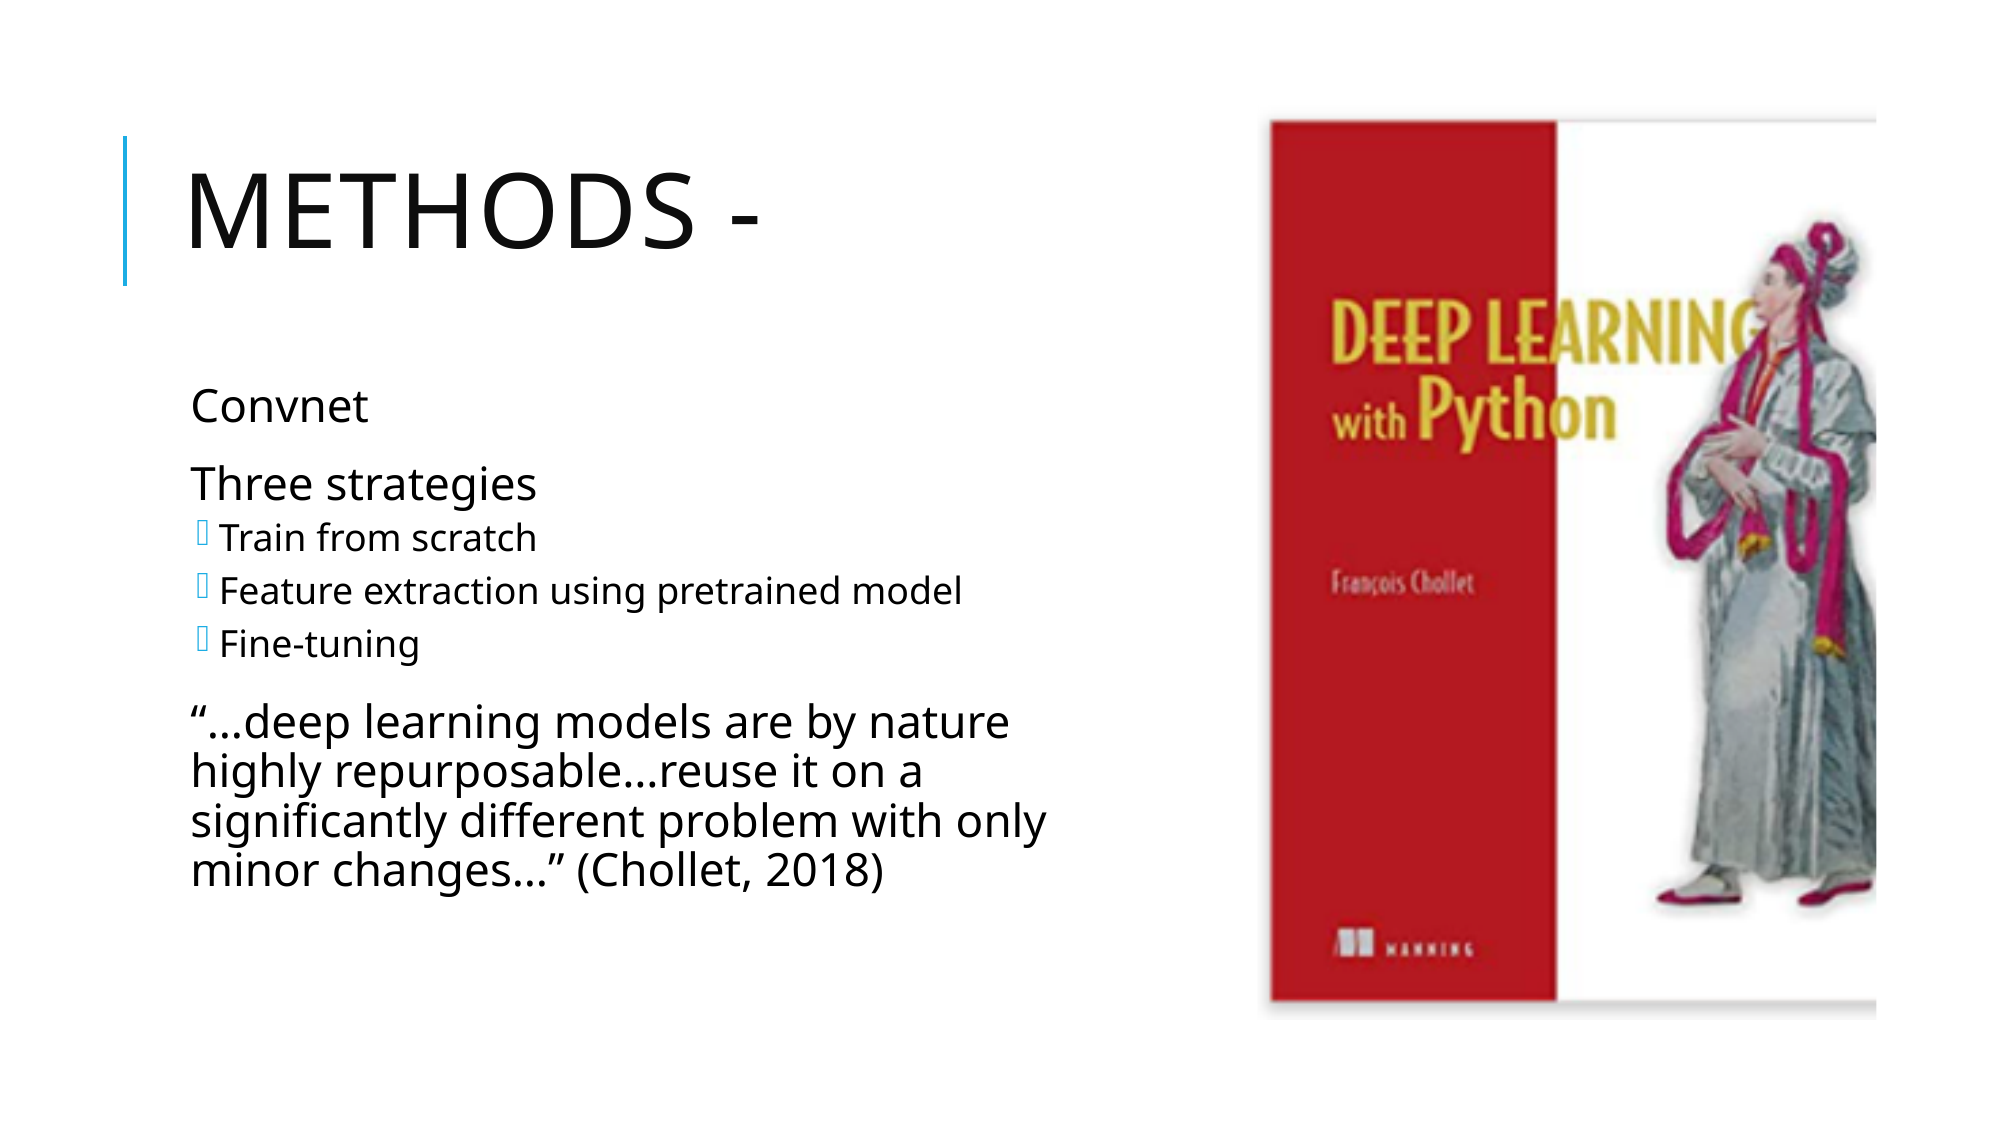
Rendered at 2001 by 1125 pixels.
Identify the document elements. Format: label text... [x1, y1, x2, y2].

title Methods - [168, 96, 1137, 342]
list Convnet Three strategies Train from scratch Feature extraction using pretrained model Fine-tuning “…deep learning models are by nature highly repurposable…reuse it on a significantly different problem with only minor changes…” (Chollet, 2018) [168, 375, 1137, 1020]
picture [1257, 104, 1877, 1021]
